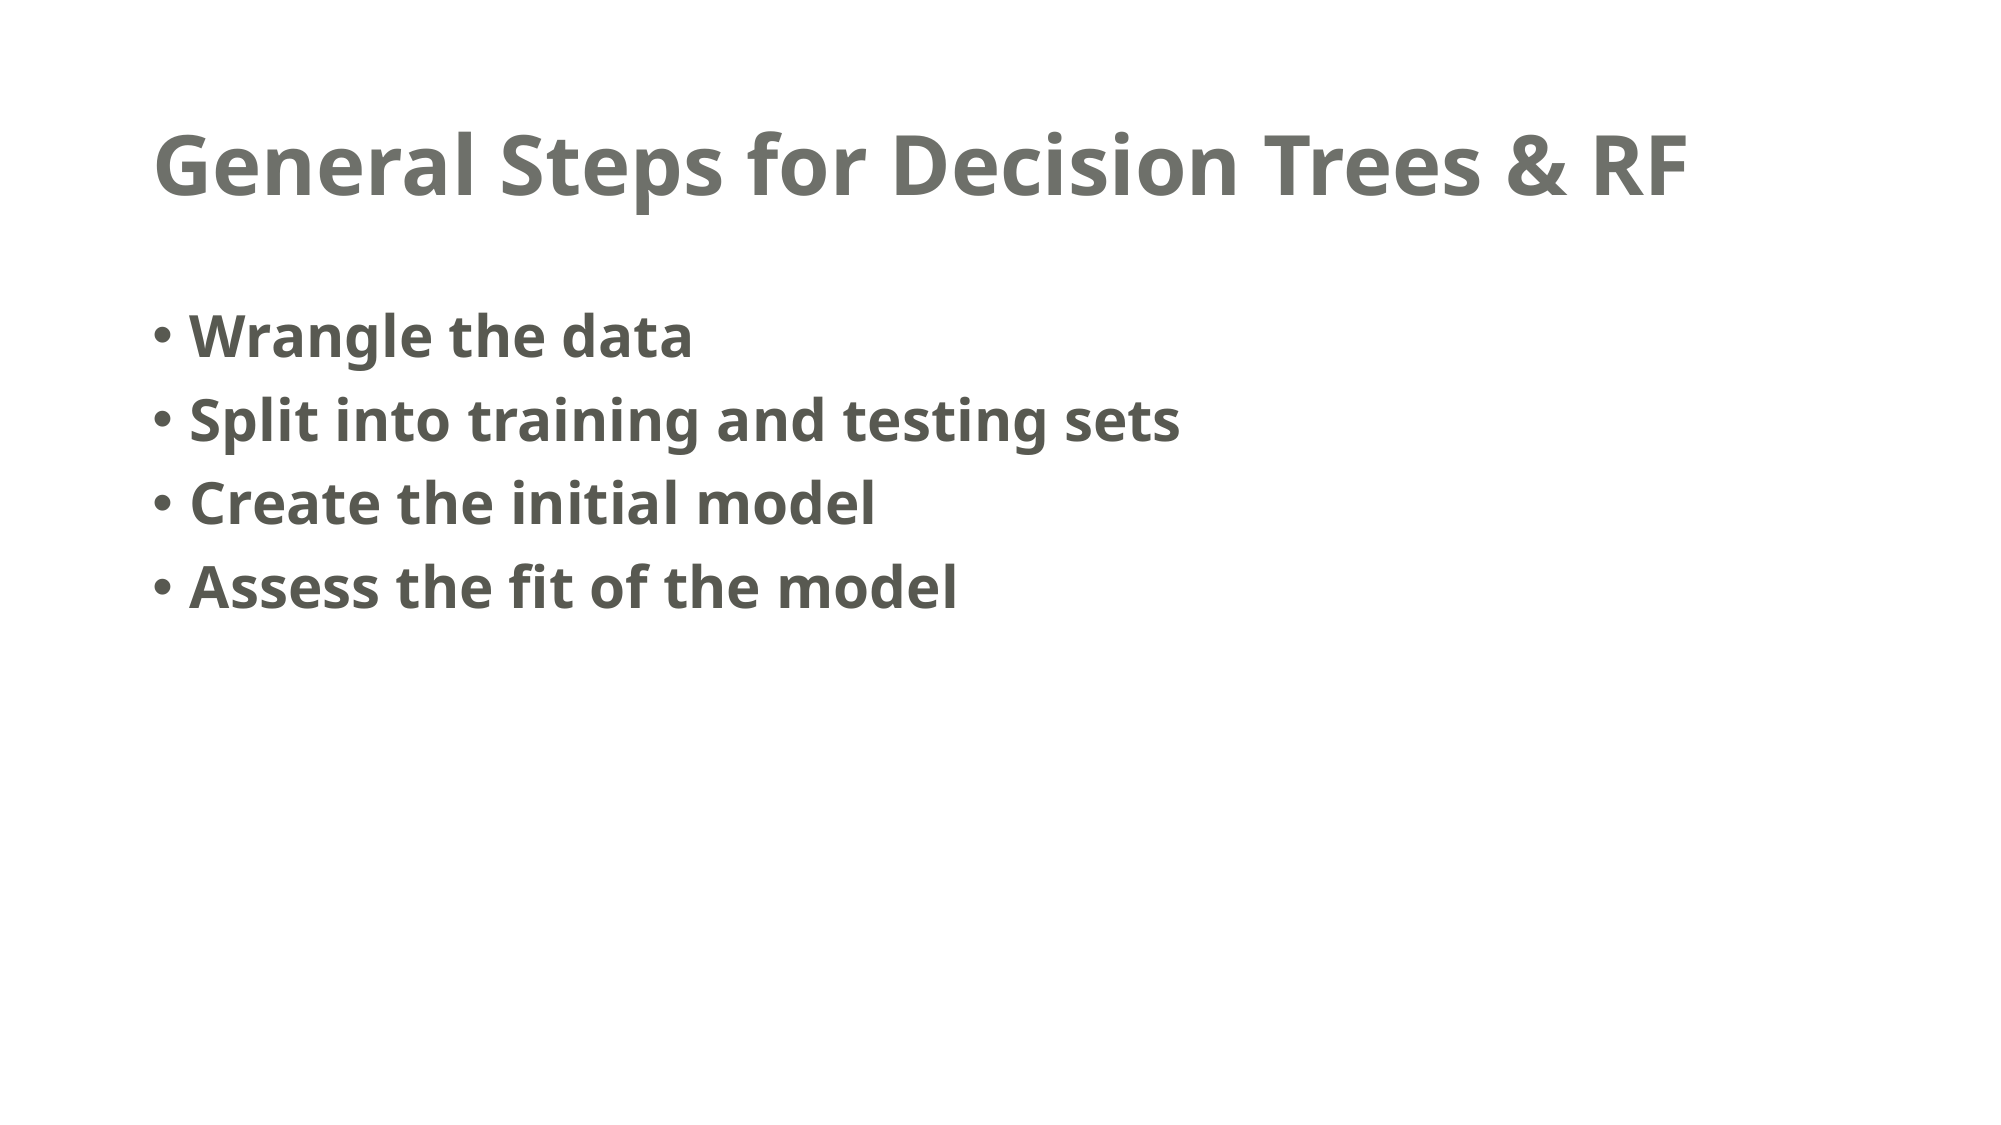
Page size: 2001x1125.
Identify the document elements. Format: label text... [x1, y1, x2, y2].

list Wrangle the data Split into training and testing sets Create the initial model Assess the fit of the model [137, 299, 1863, 1014]
title General Steps for Decision Trees & RF [137, 59, 1863, 278]
